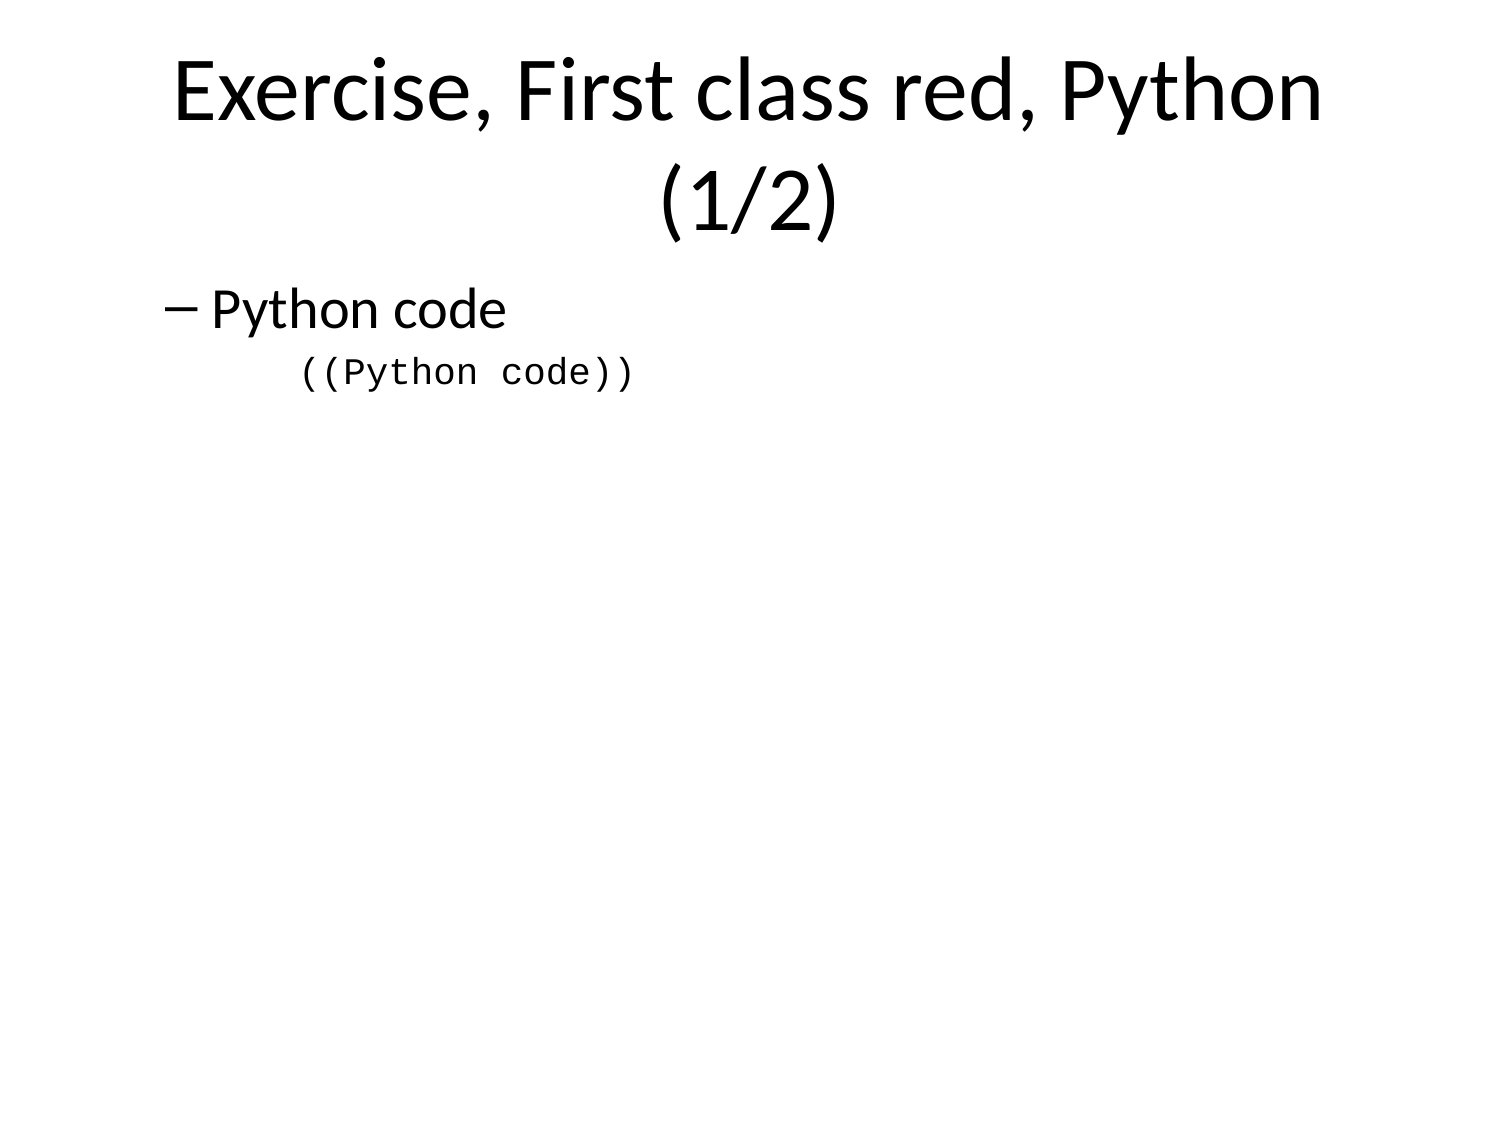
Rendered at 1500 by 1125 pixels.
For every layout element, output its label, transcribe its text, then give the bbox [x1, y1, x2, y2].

title Exercise, First class red, Python (1/2) [75, 45, 1425, 233]
list Python code ((Python code)) [75, 262, 1425, 1005]
